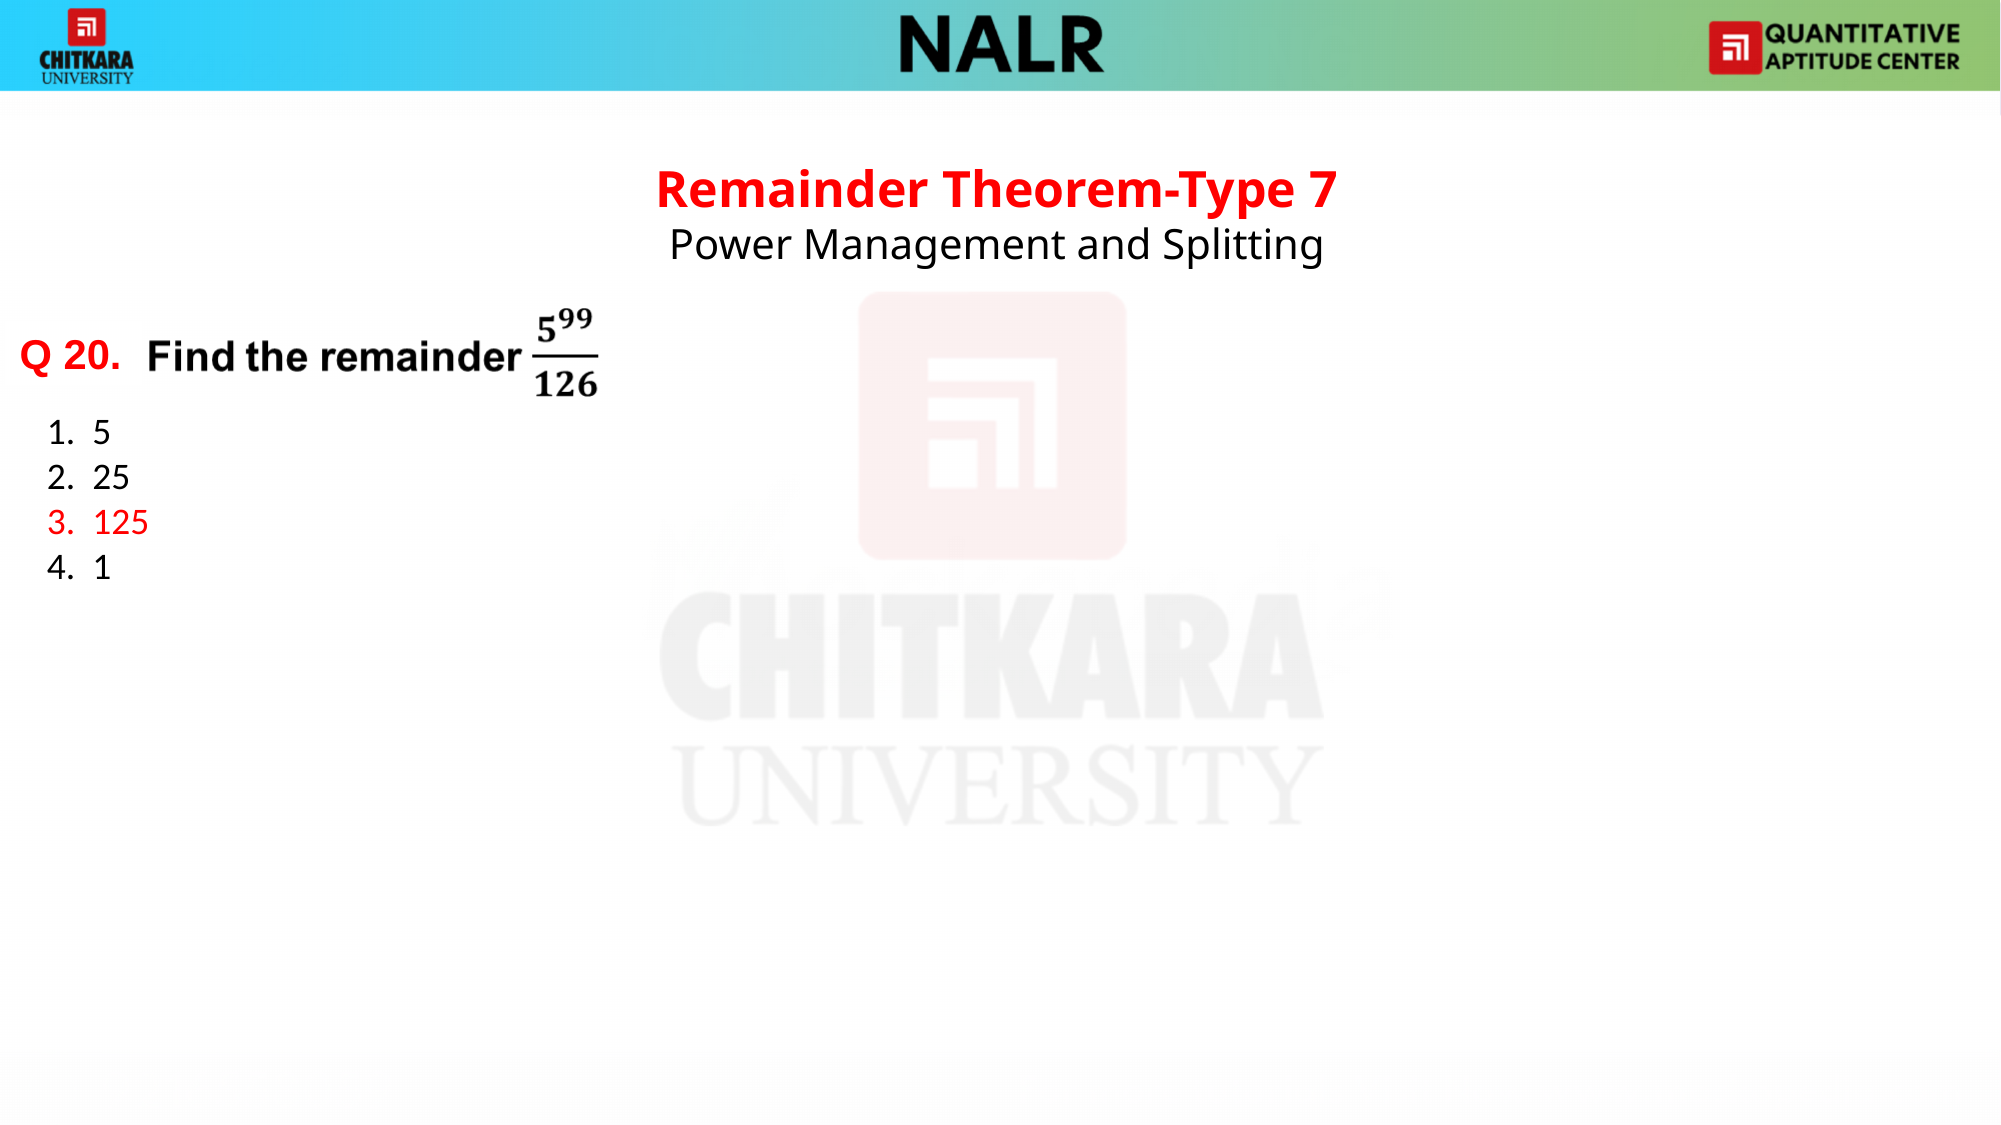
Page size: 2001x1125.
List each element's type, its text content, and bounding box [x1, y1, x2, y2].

text_box Q 20. [4, 320, 143, 386]
text_box [18, 293, 2000, 409]
text_box 1. 5 2. 25 3. 125 4. 1 [31, 399, 1032, 595]
text_box Remainder Theorem-Type 7 Power Management and Splitting [139, 150, 1855, 276]
picture [0, 0, 2001, 1125]
